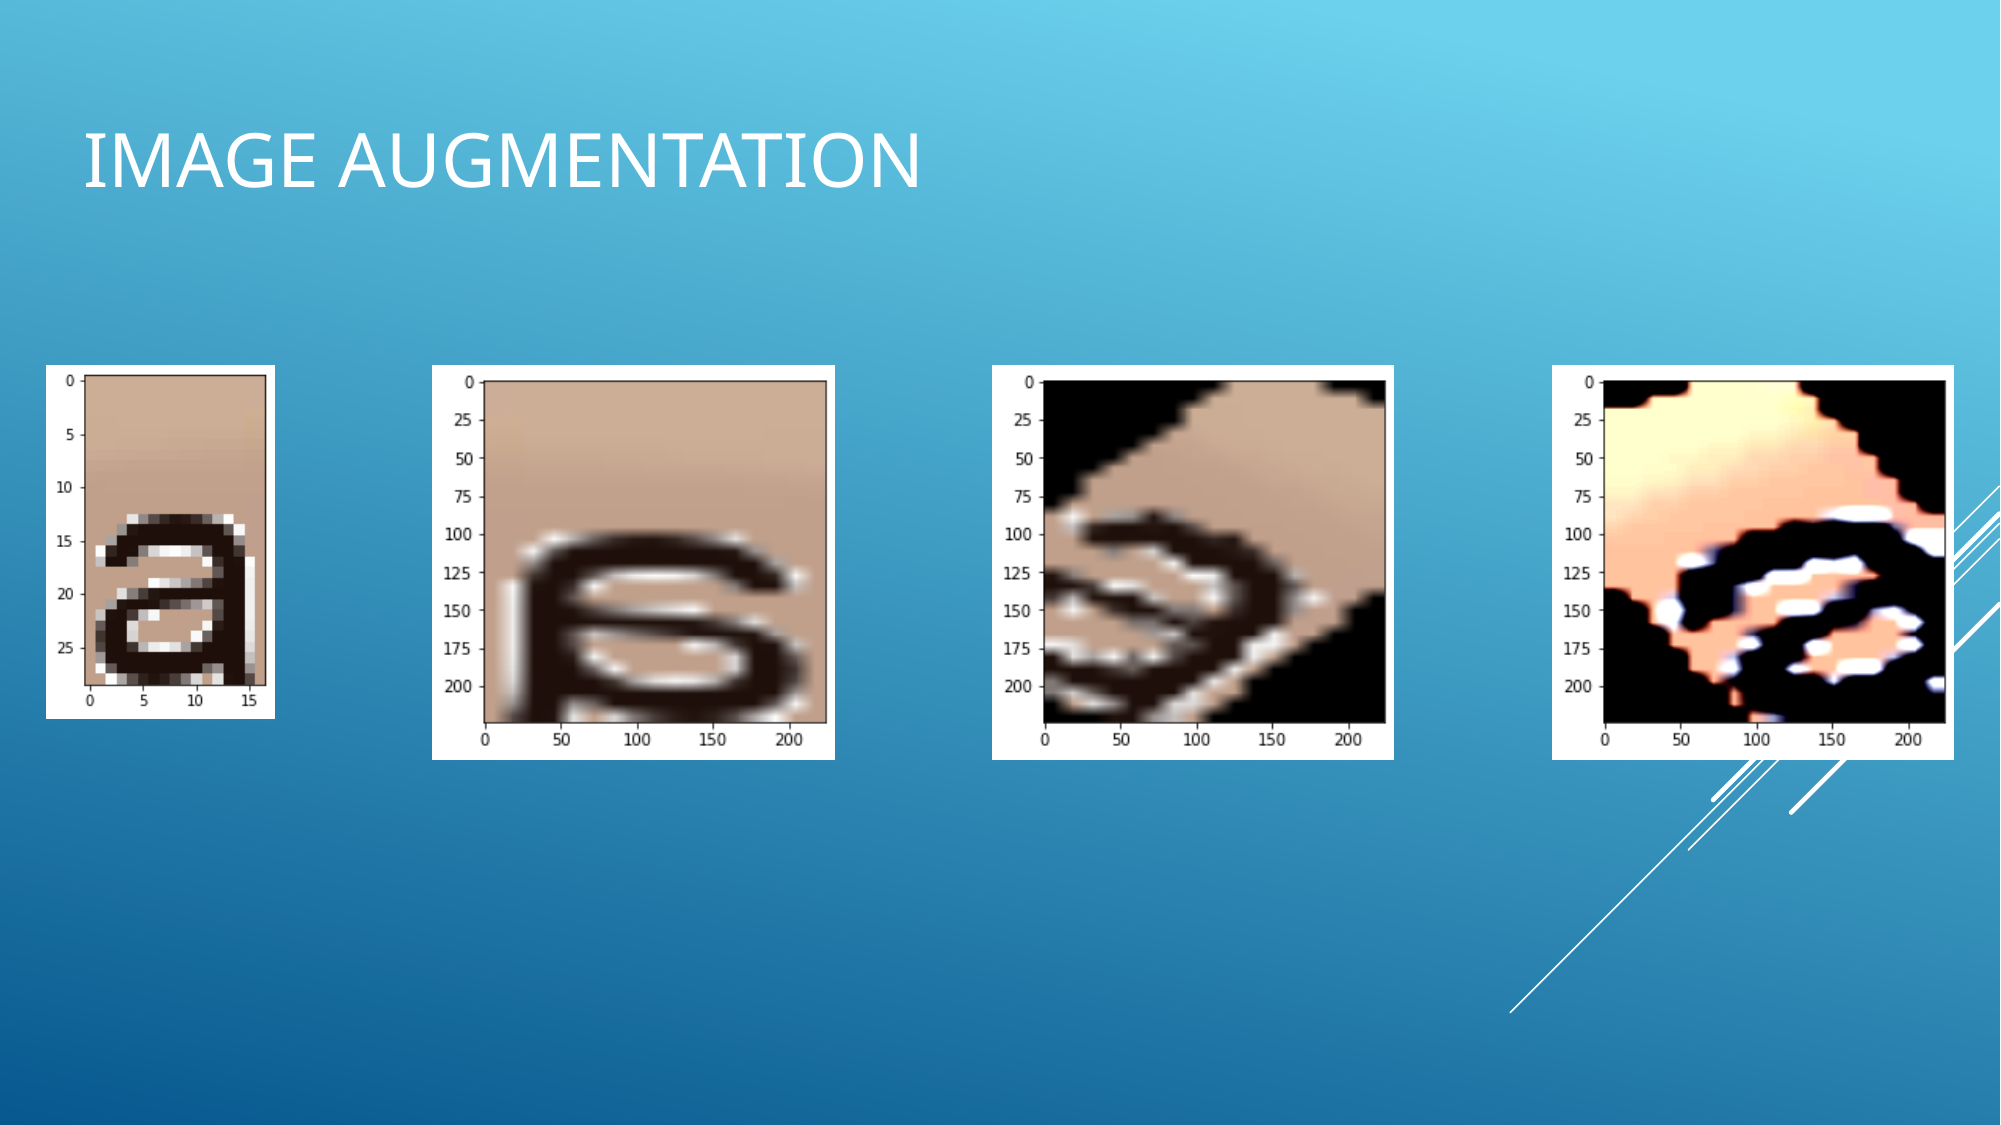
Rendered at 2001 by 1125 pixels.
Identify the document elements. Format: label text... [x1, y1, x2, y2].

title Image augmentation [68, 97, 1932, 223]
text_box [45, 365, 1954, 760]
